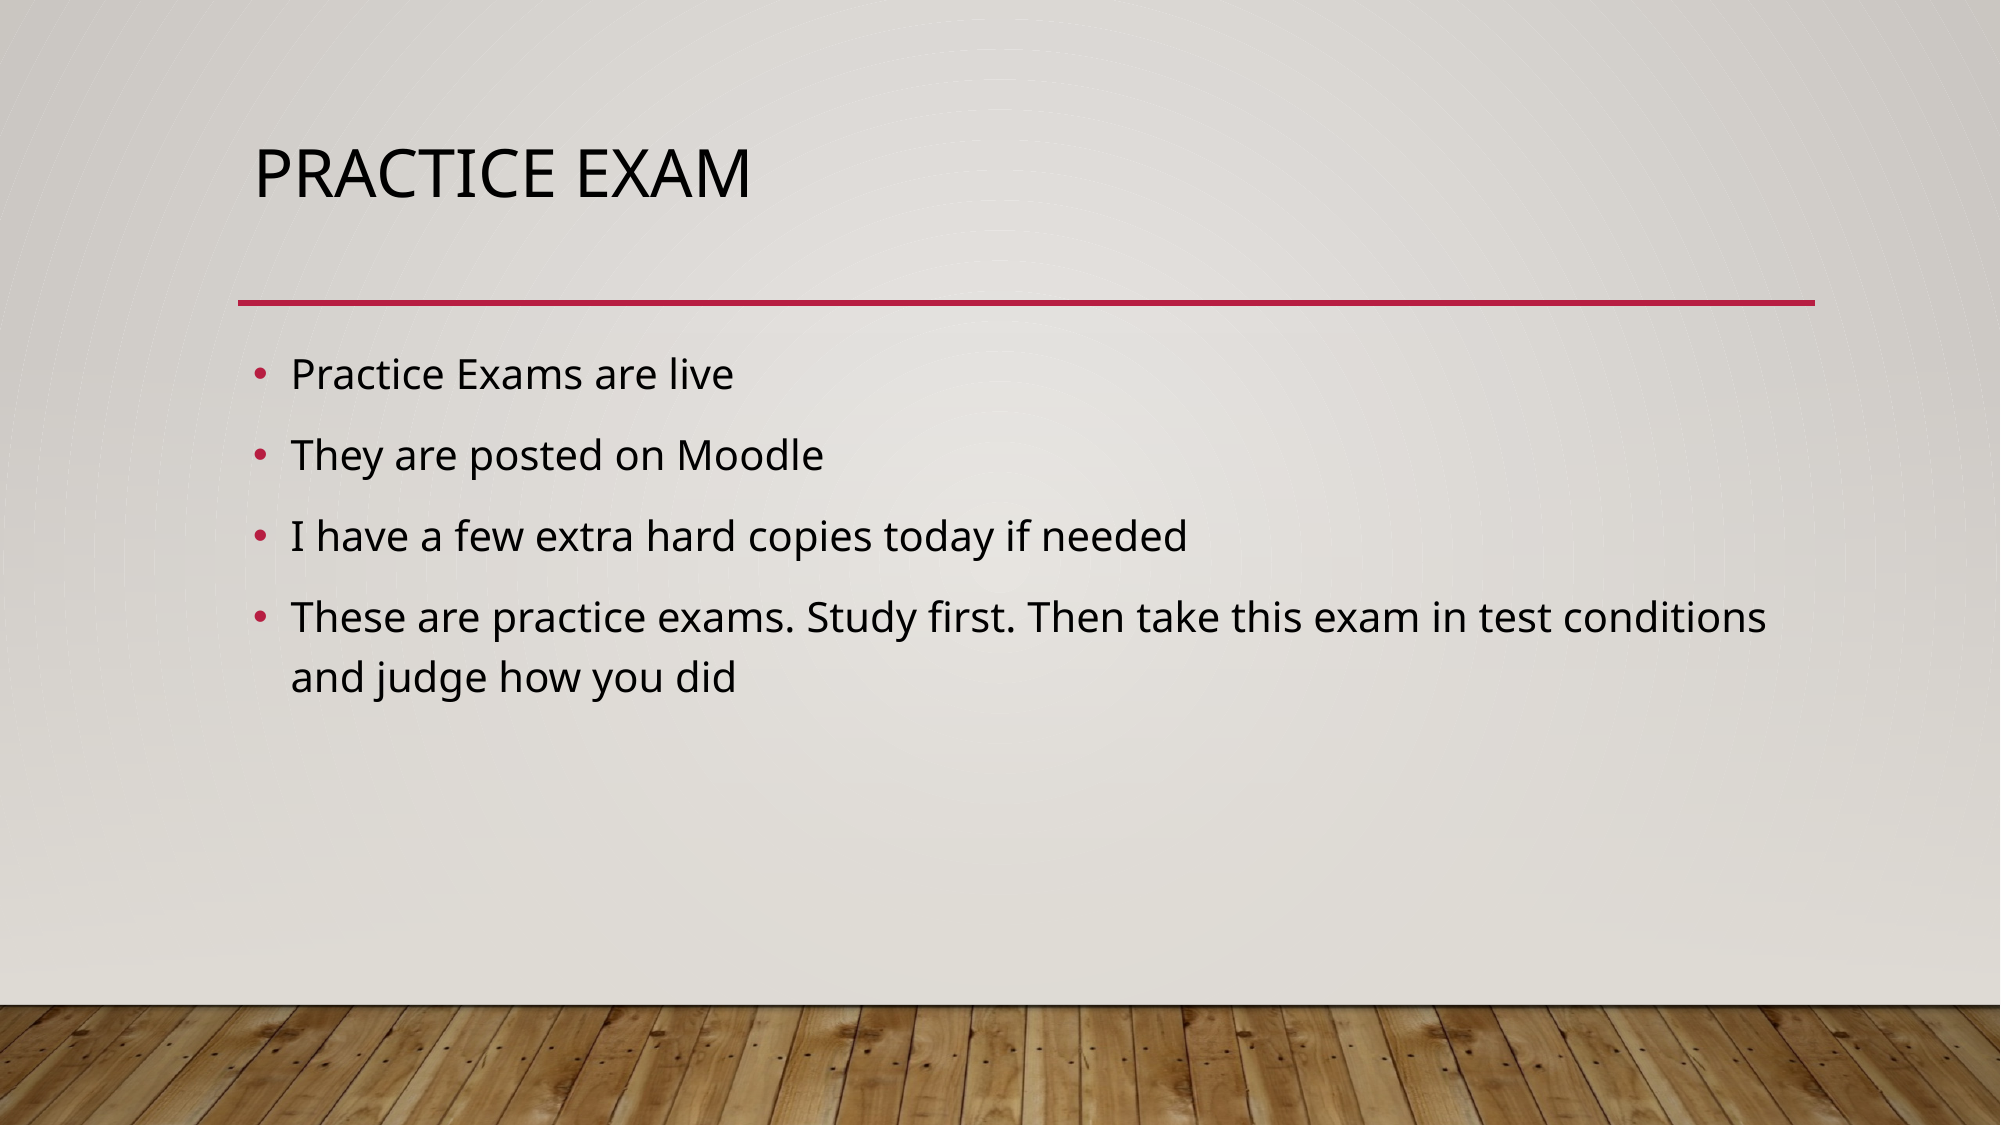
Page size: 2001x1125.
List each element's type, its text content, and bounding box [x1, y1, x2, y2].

picture [0, 1005, 2000, 1125]
title Practice exam [238, 131, 1814, 305]
list Practice Exams are live They are posted on Moodle I have a few extra hard copies today if needed These are practice exams. Study first. Then take this exam in test conditions and judge how you did [238, 330, 1814, 897]
